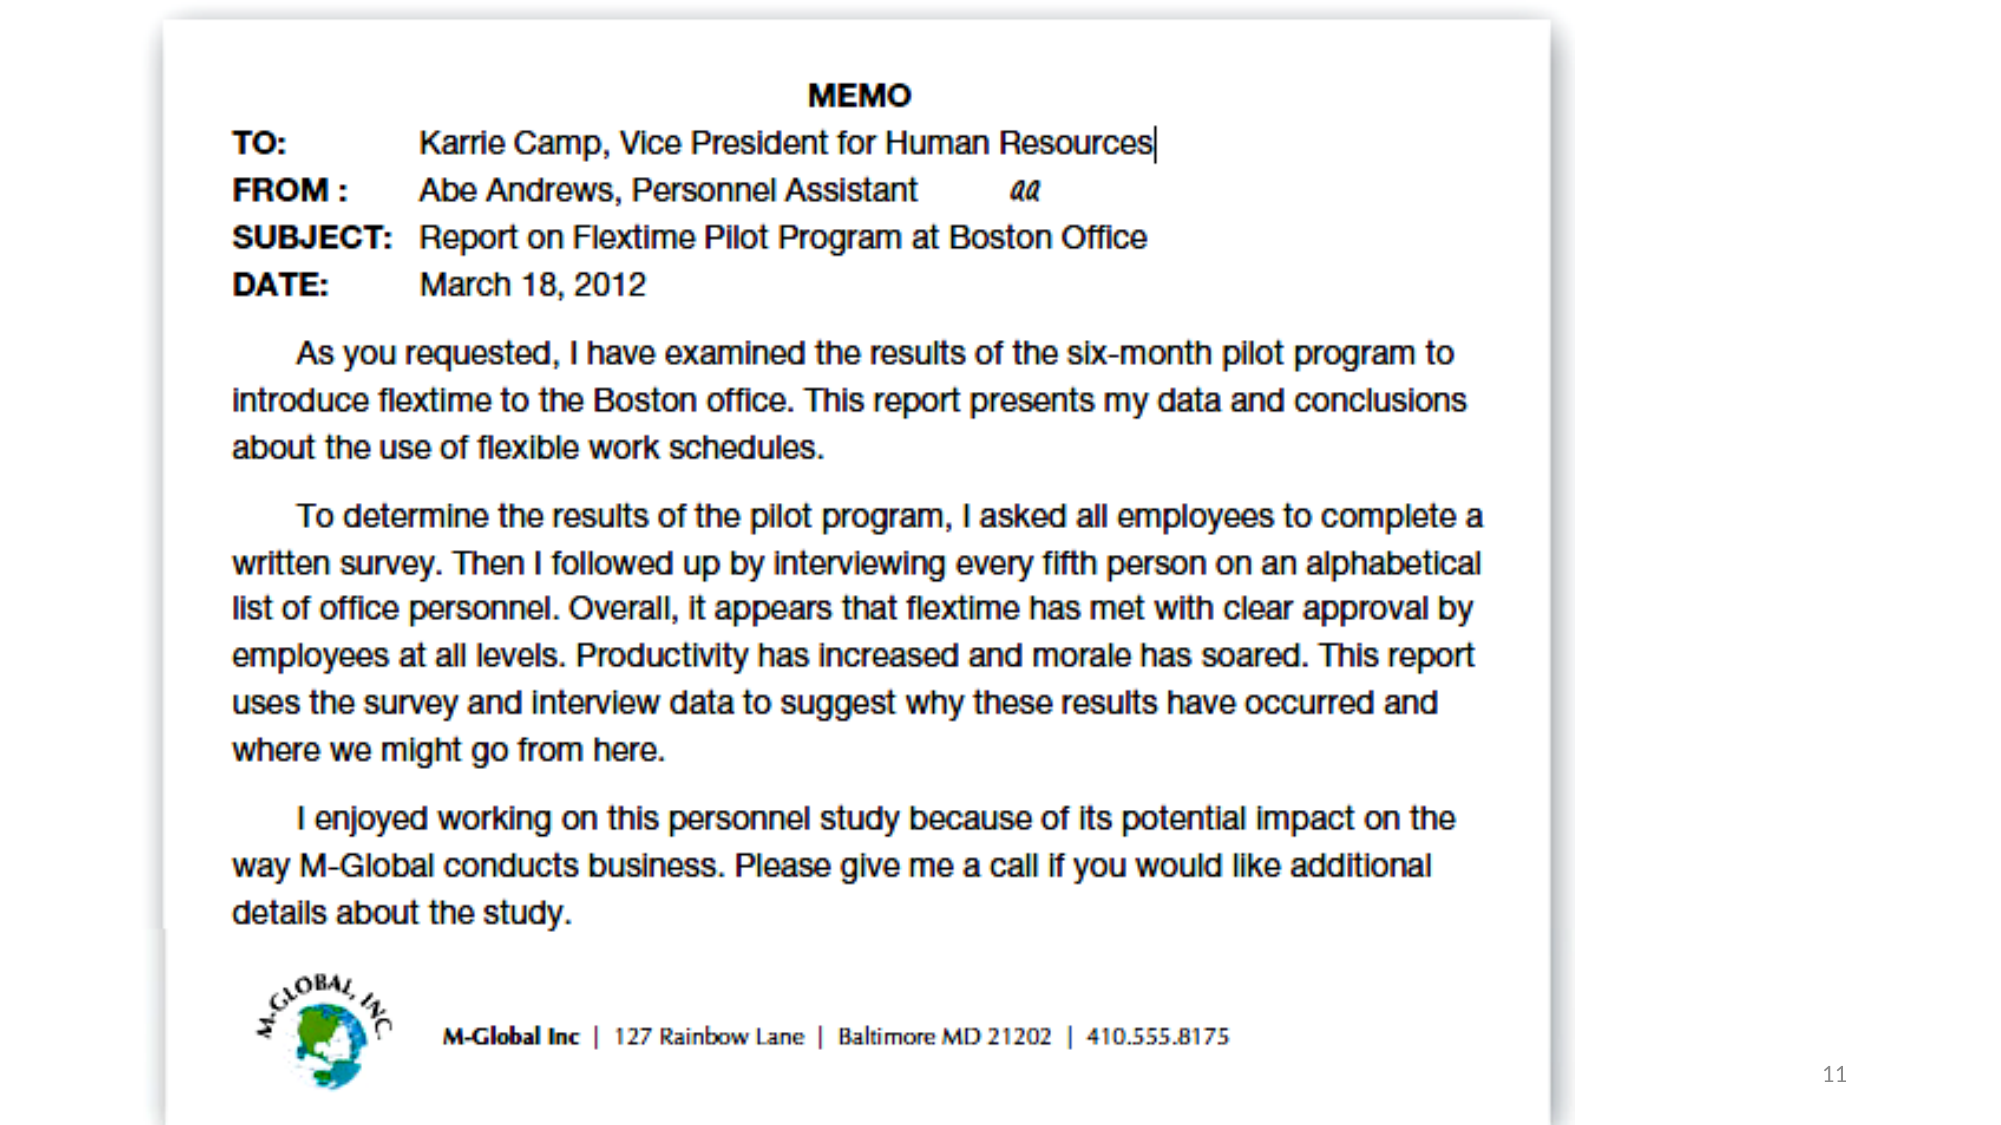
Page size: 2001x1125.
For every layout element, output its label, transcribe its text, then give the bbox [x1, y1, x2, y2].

slide_number 11 [1575, 1042, 1863, 1103]
picture [139, 0, 1575, 1125]
